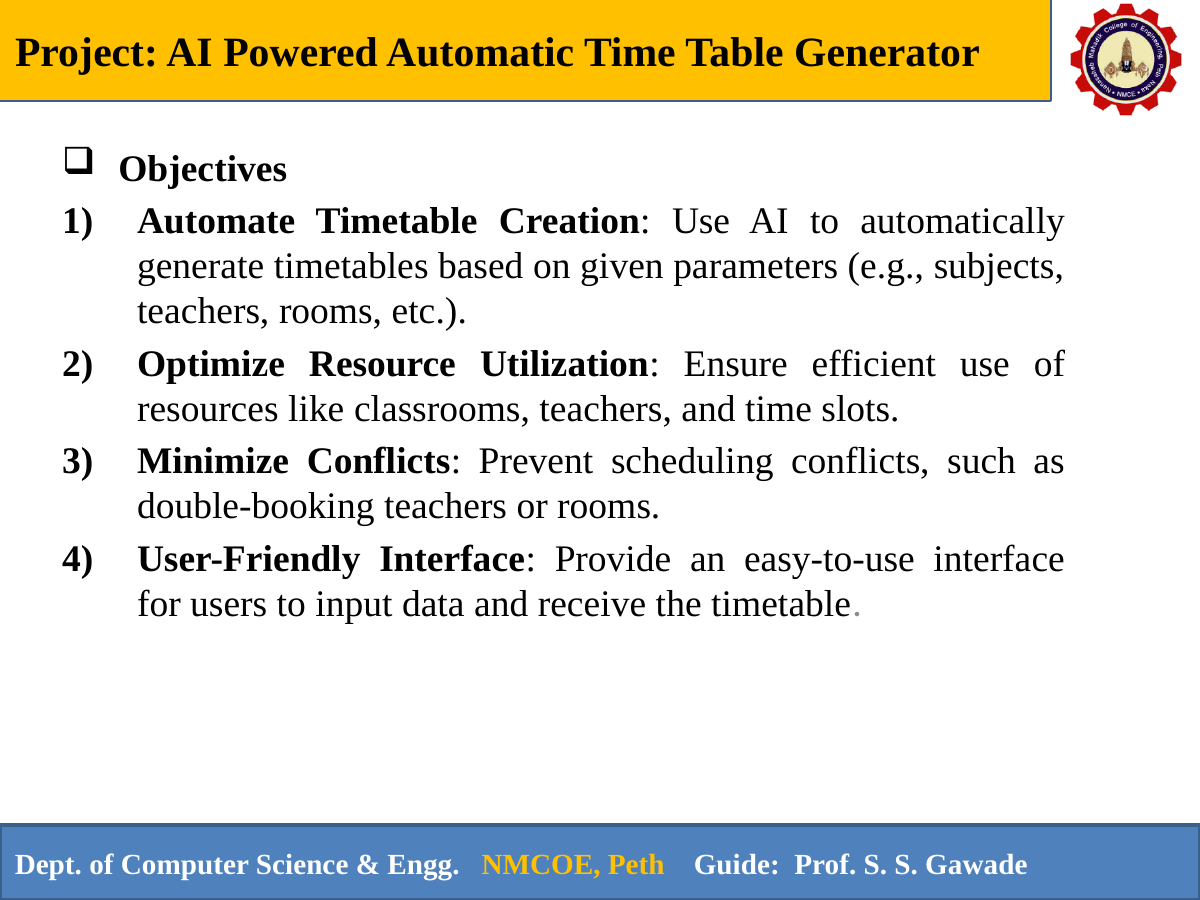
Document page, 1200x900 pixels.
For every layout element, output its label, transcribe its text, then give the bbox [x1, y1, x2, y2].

text_box Objectives Automate Timetable Creation: Use AI to automatically generate timetables based on given parameters (e.g., subjects, teachers, rooms, etc.). Optimize Resource Utilization: Ensure efficient use of resources like classrooms, teachers, and time slots. Minimize Conflicts: Prevent scheduling conflicts, such as double-booking teachers or rooms. User-Friendly Interface: Provide an easy-to-use interface for users to input data and receive the timetable. [50, 137, 1078, 788]
picture [1065, 0, 1186, 120]
text_box Project: AI Powered Automatic Time Table Generator [0, 0, 1050, 100]
text_box Dept. of Computer Science & Engg. NMCOE, Peth Guide: Prof. S. S. Gawade [0, 823, 1200, 900]
